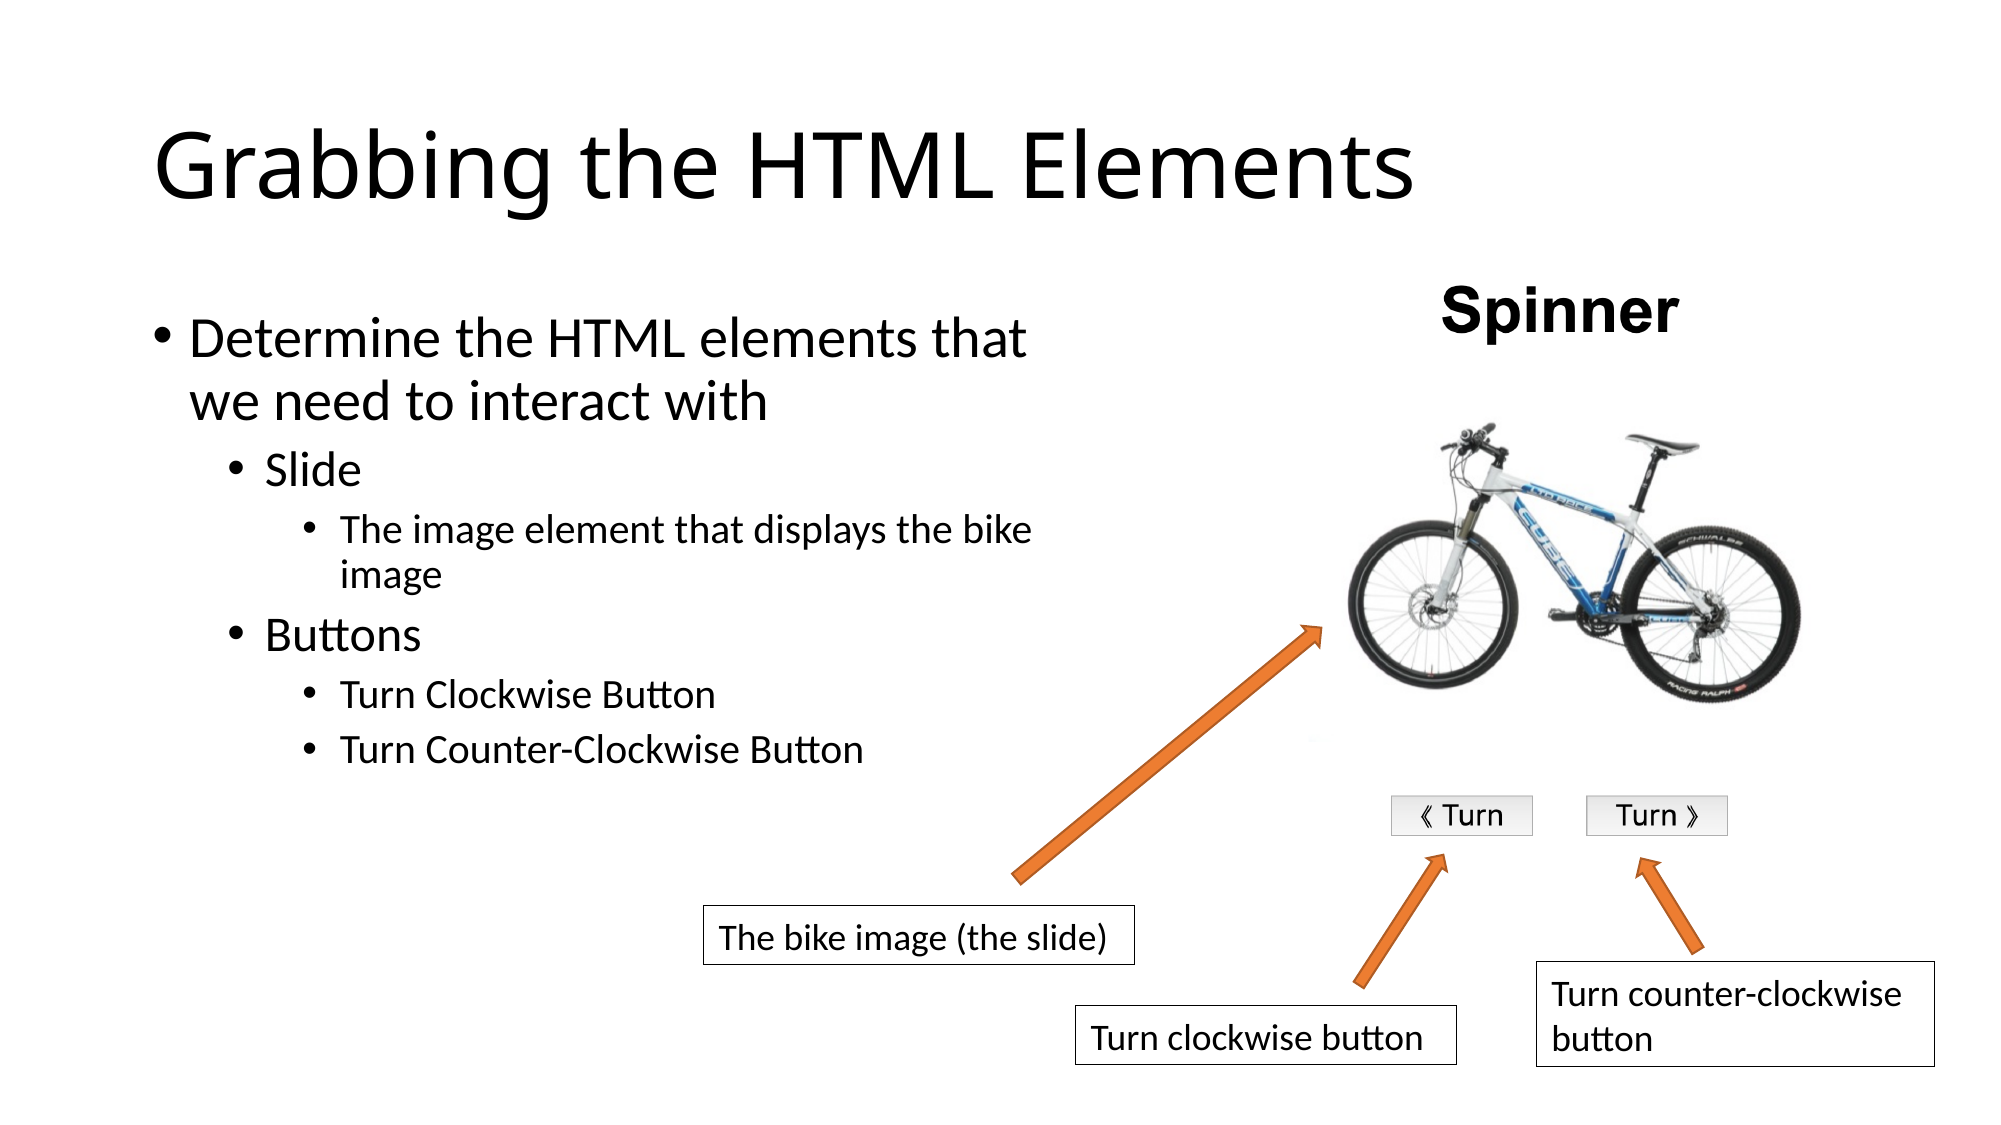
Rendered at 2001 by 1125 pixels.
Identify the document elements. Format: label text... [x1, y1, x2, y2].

text_box Turn clockwise button [1075, 1005, 1457, 1065]
text_box [1352, 863, 1449, 990]
text_box [1635, 863, 1705, 956]
title Grabbing the HTML Elements [137, 59, 1863, 278]
picture [1287, 261, 1839, 863]
text_box Turn counter-clockwise button [1536, 961, 1935, 1067]
text_box The bike image (the slide) [703, 905, 1135, 965]
text_box [1010, 645, 1287, 886]
list Determine the HTML elements that we need to interact with Slide The image element that displays the bike image Buttons Turn Clockwise Button Turn Counter-Clockwise Button [137, 299, 1109, 1014]
